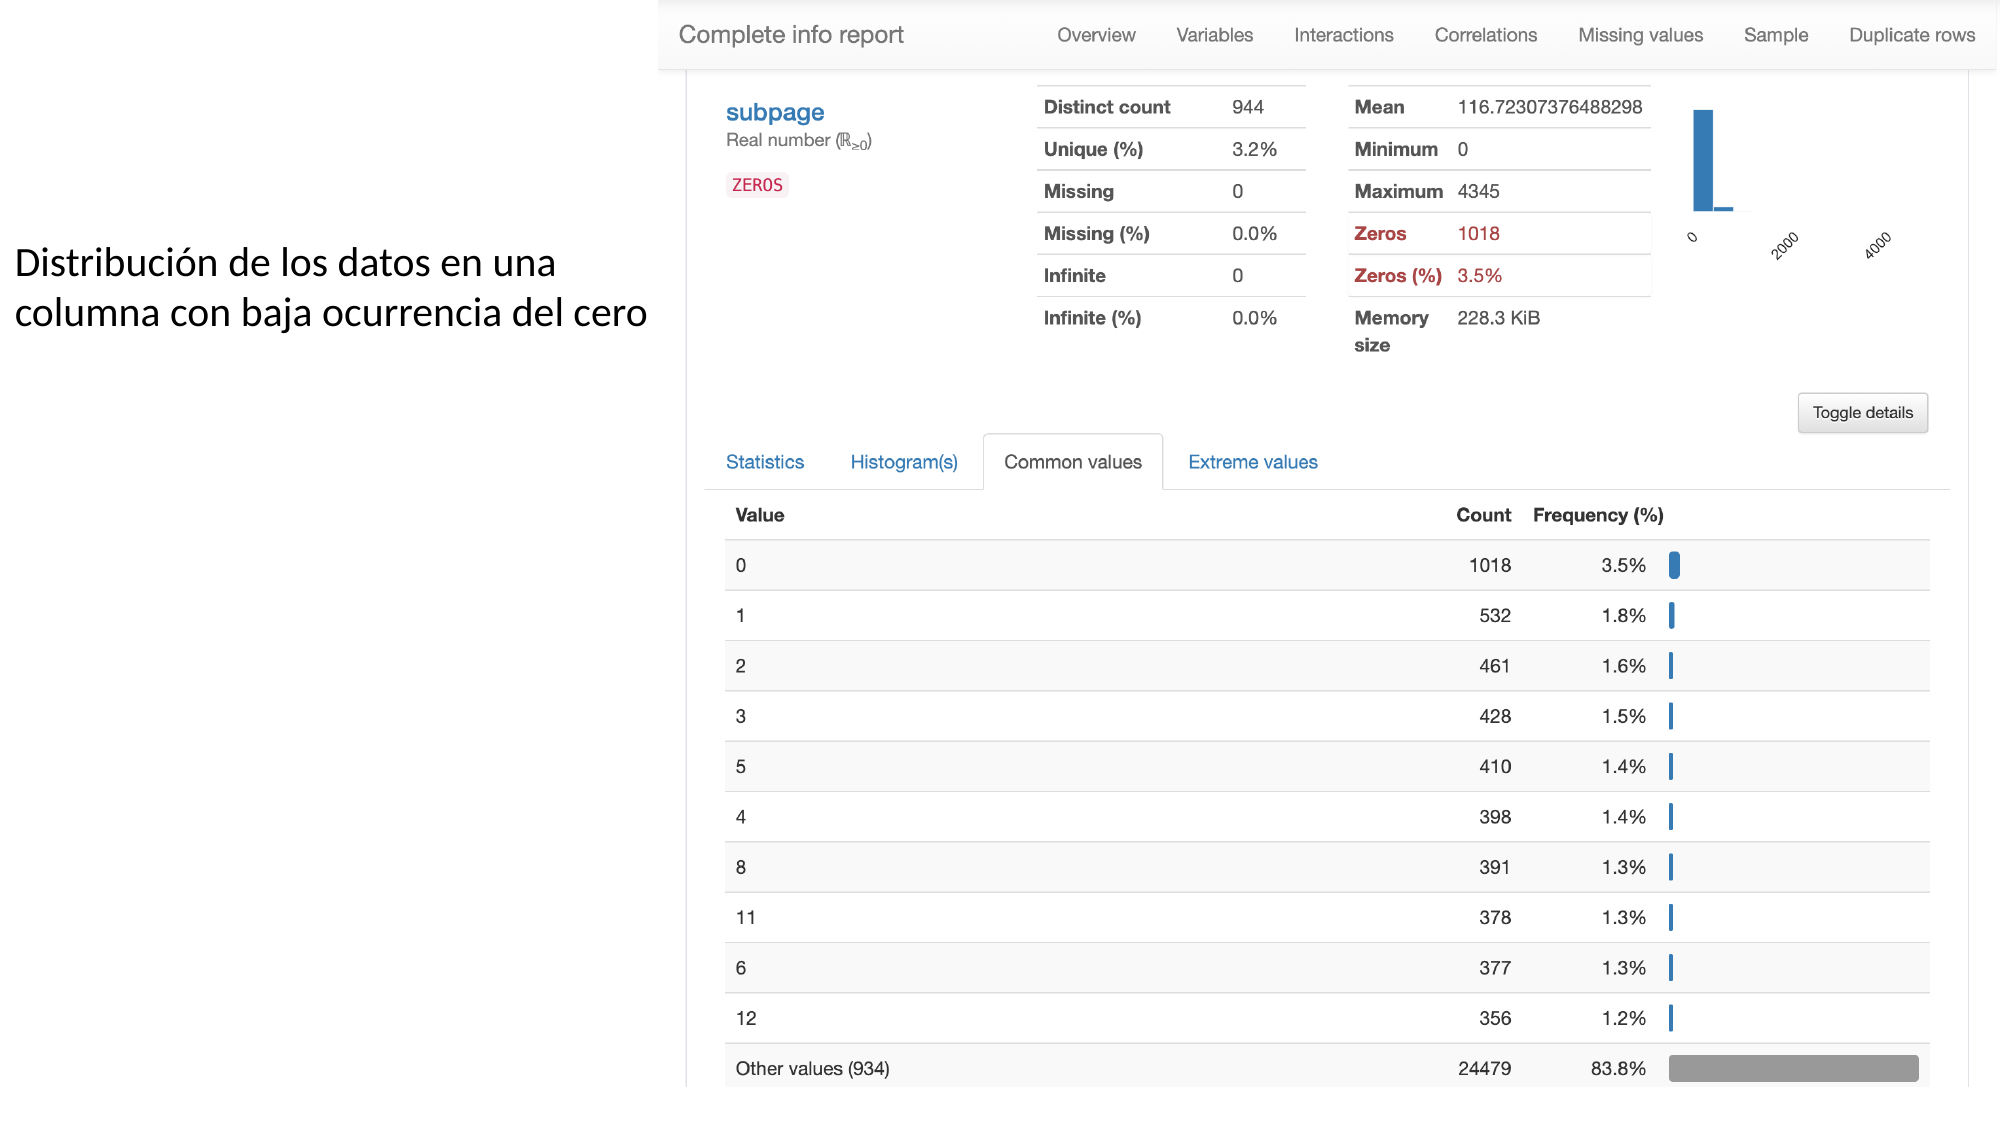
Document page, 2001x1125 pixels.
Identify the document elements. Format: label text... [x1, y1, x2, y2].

picture [658, 0, 2000, 1087]
text_box Distribución de los datos en una columna con baja ocurrencia del cero [0, 227, 658, 342]
